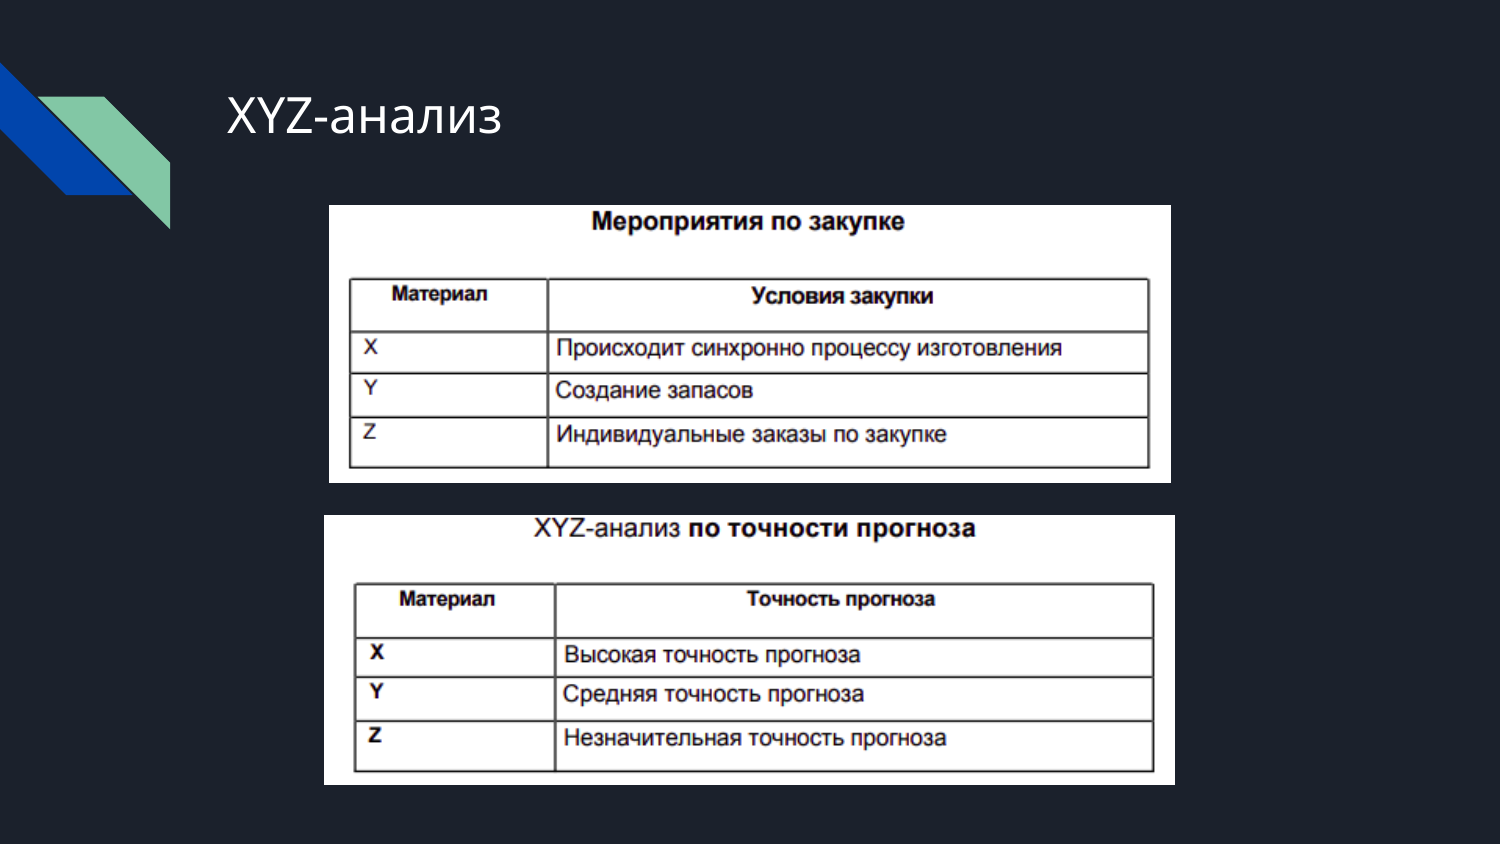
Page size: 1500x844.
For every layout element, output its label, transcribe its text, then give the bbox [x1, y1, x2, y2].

title XYZ-анализ [212, 64, 1368, 215]
picture [324, 515, 1176, 785]
picture [329, 205, 1171, 483]
